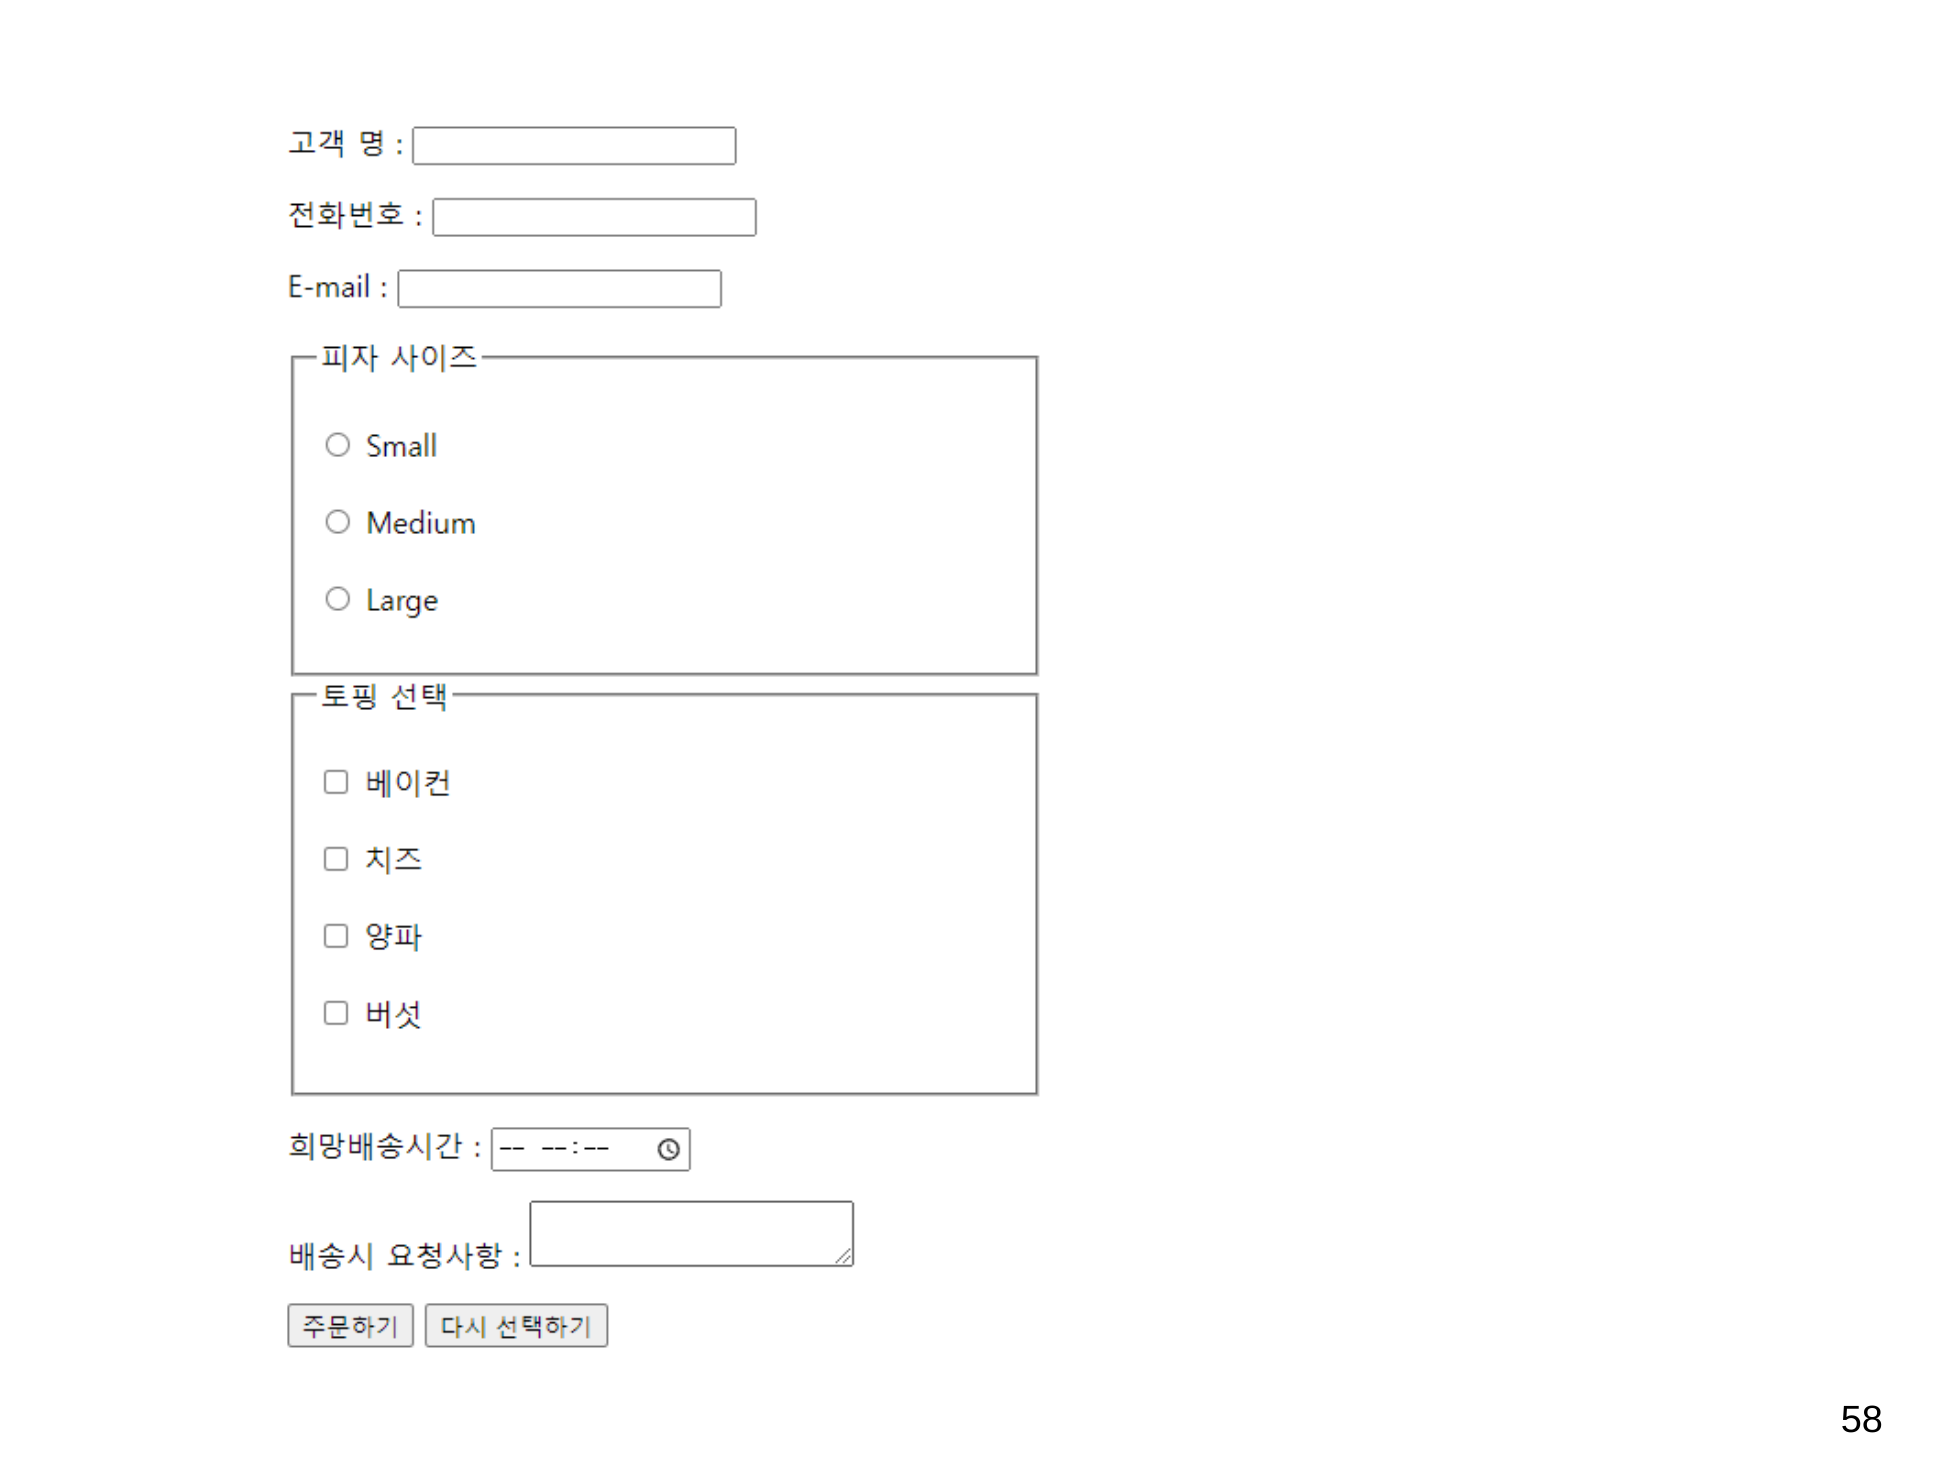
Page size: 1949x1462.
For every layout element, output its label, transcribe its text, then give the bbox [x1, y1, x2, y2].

slide_number ‹#› [1492, 1372, 1899, 1462]
picture [274, 93, 1674, 1369]
